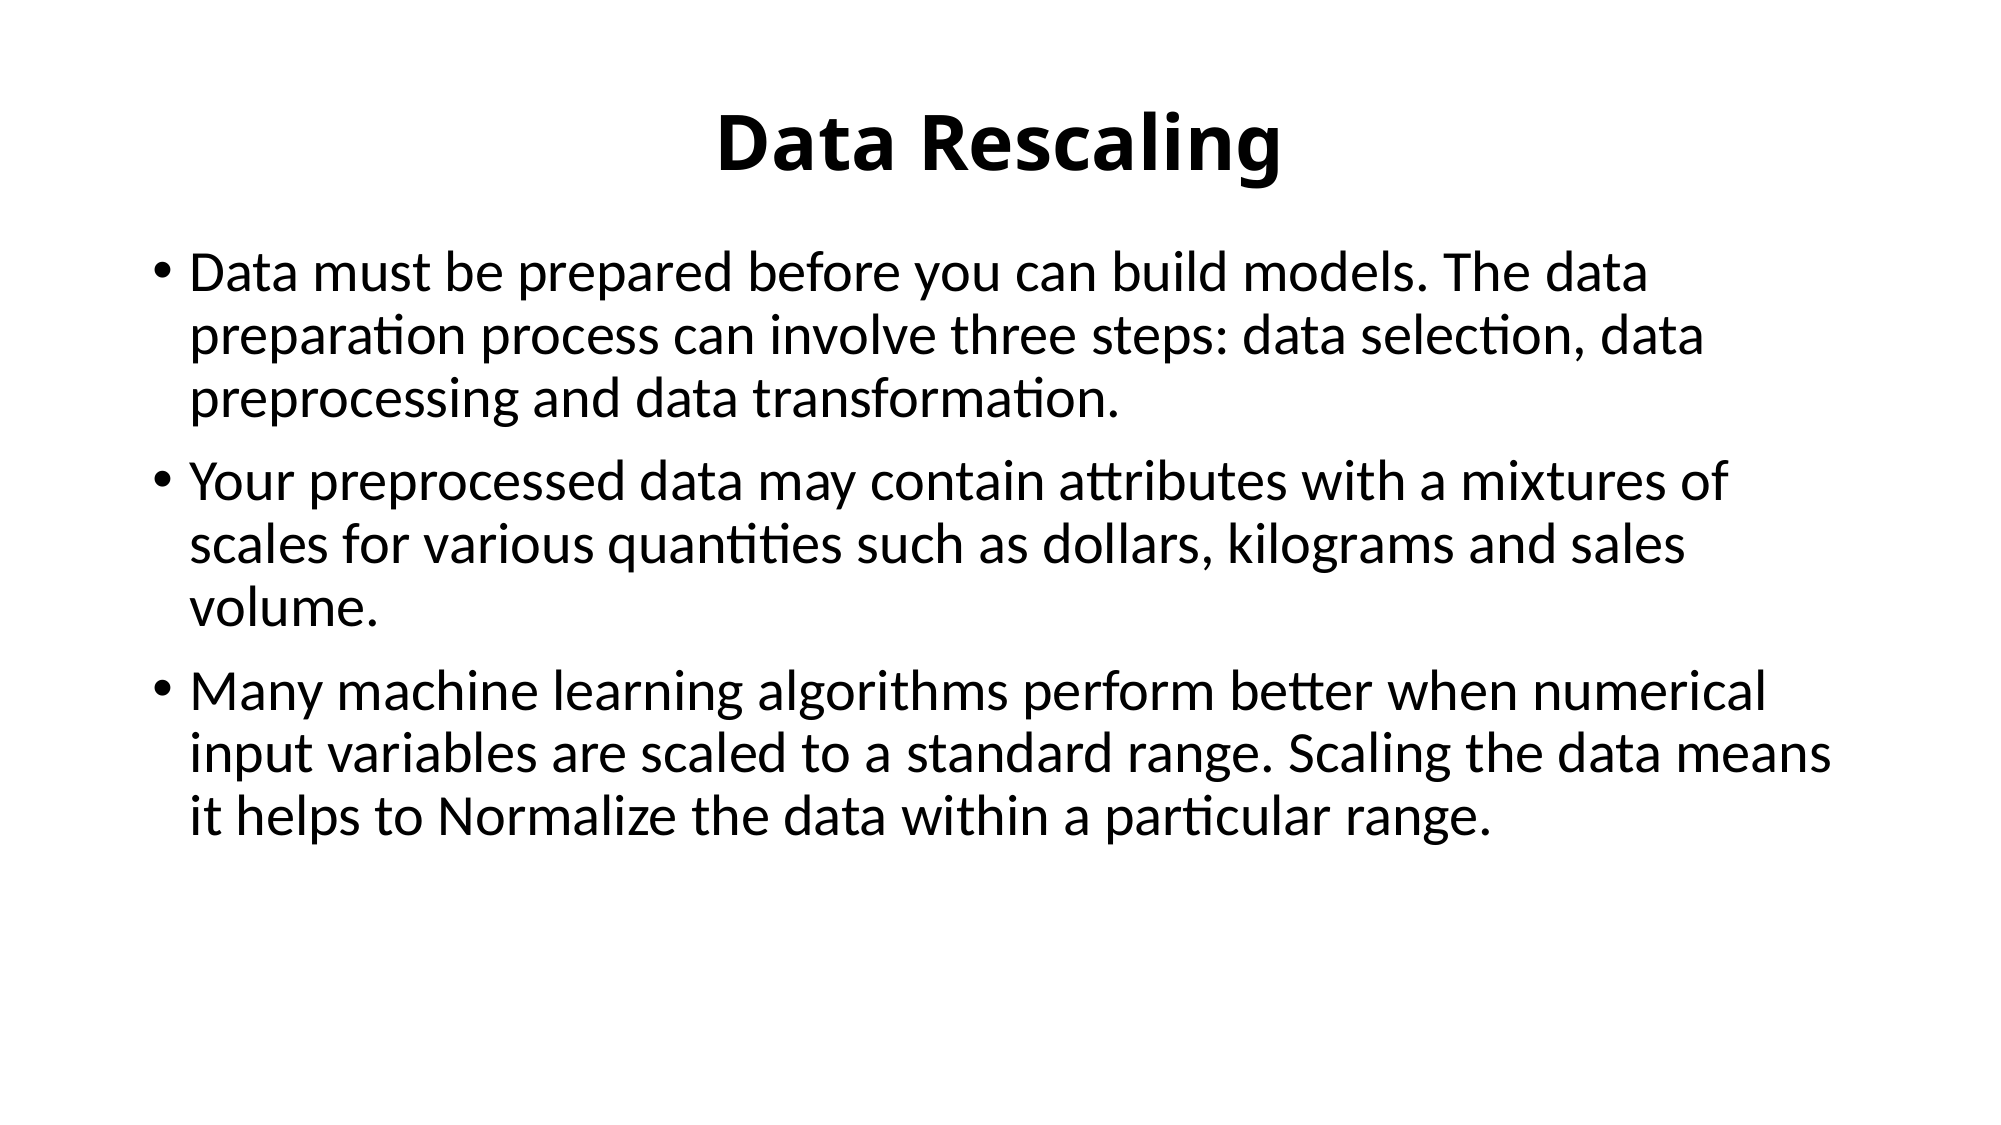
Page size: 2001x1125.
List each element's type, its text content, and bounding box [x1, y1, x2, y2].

title Data Rescaling [137, 96, 1863, 195]
list Data must be prepared before you can build models. The data preparation process can involve three steps: data selection, data preprocessing and data transformation. Your preprocessed data may contain attributes with a mixtures of scales for various quantities such as dollars, kilograms and sales volume. Many machine learning algorithms perform better when numerical input variables are scaled to a standard range. Scaling the data means it helps to Normalize the data within a particular range. [137, 233, 1863, 1014]
